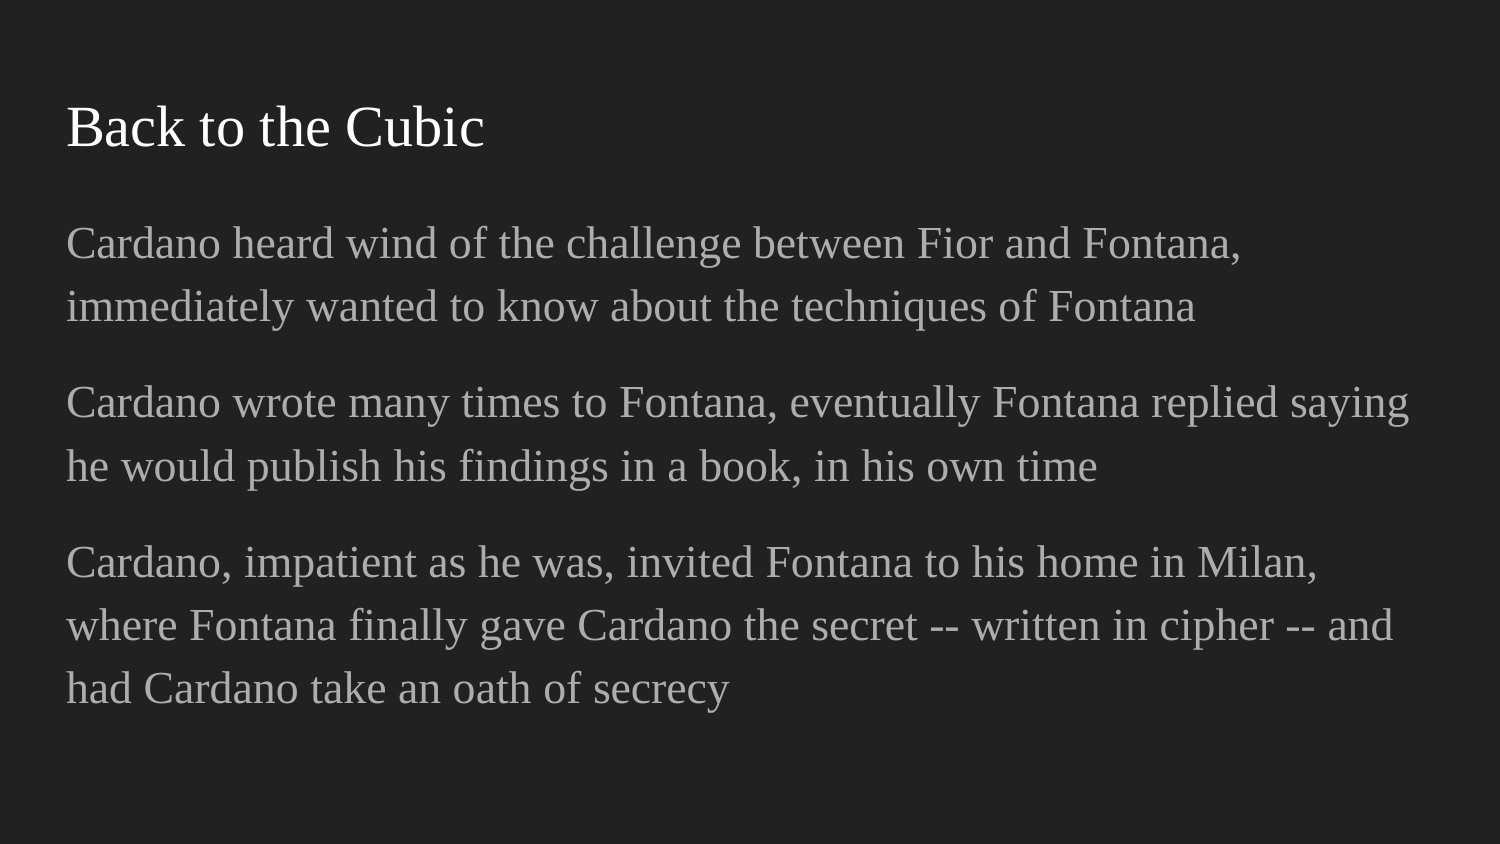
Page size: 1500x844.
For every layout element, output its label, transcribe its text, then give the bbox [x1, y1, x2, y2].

list Cardano heard wind of the challenge between Fior and Fontana, immediately wanted to know about the techniques of Fontana Cardano wrote many times to Fontana, eventually Fontana replied saying he would publish his findings in a book, in his own time Cardano, impatient as he was, invited Fontana to his home in Milan, where Fontana finally gave Cardano the secret -- written in cipher -- and had Cardano take an oath of secrecy [51, 189, 1449, 750]
title Back to the Cubic [51, 72, 1449, 167]
